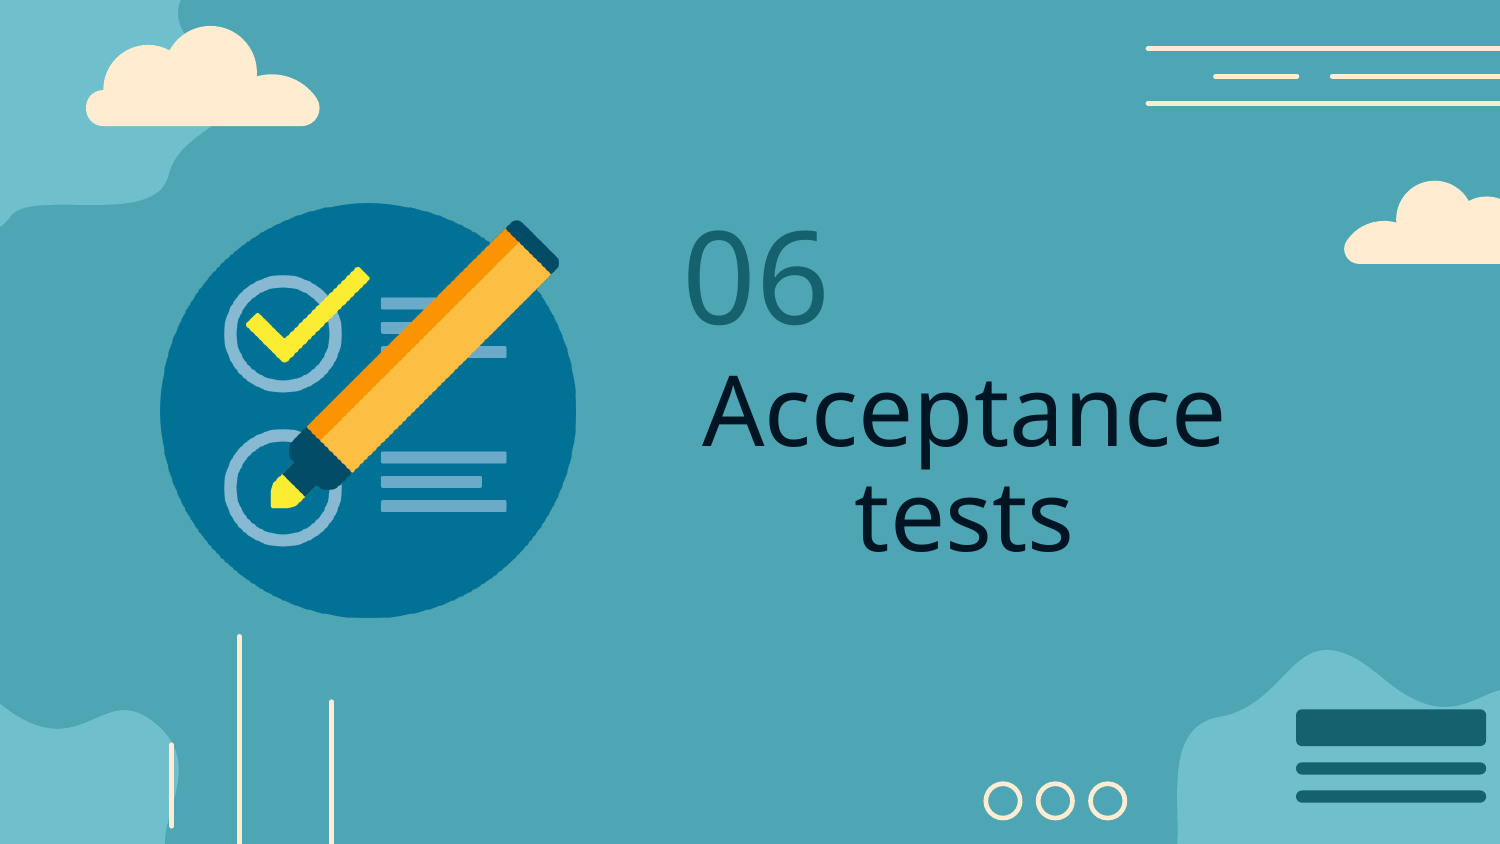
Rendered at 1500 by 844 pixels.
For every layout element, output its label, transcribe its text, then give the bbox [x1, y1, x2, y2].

picture [225, 430, 341, 546]
picture [308, 203, 576, 472]
text_box [1344, 180, 1500, 264]
picture [271, 476, 303, 508]
picture [382, 452, 506, 463]
picture [225, 268, 369, 392]
picture [379, 439, 576, 619]
title Acceptance tests [667, 348, 1263, 586]
title 06 [667, 203, 868, 342]
picture [382, 501, 506, 511]
picture [160, 431, 358, 619]
picture [382, 477, 481, 487]
picture [160, 203, 348, 390]
